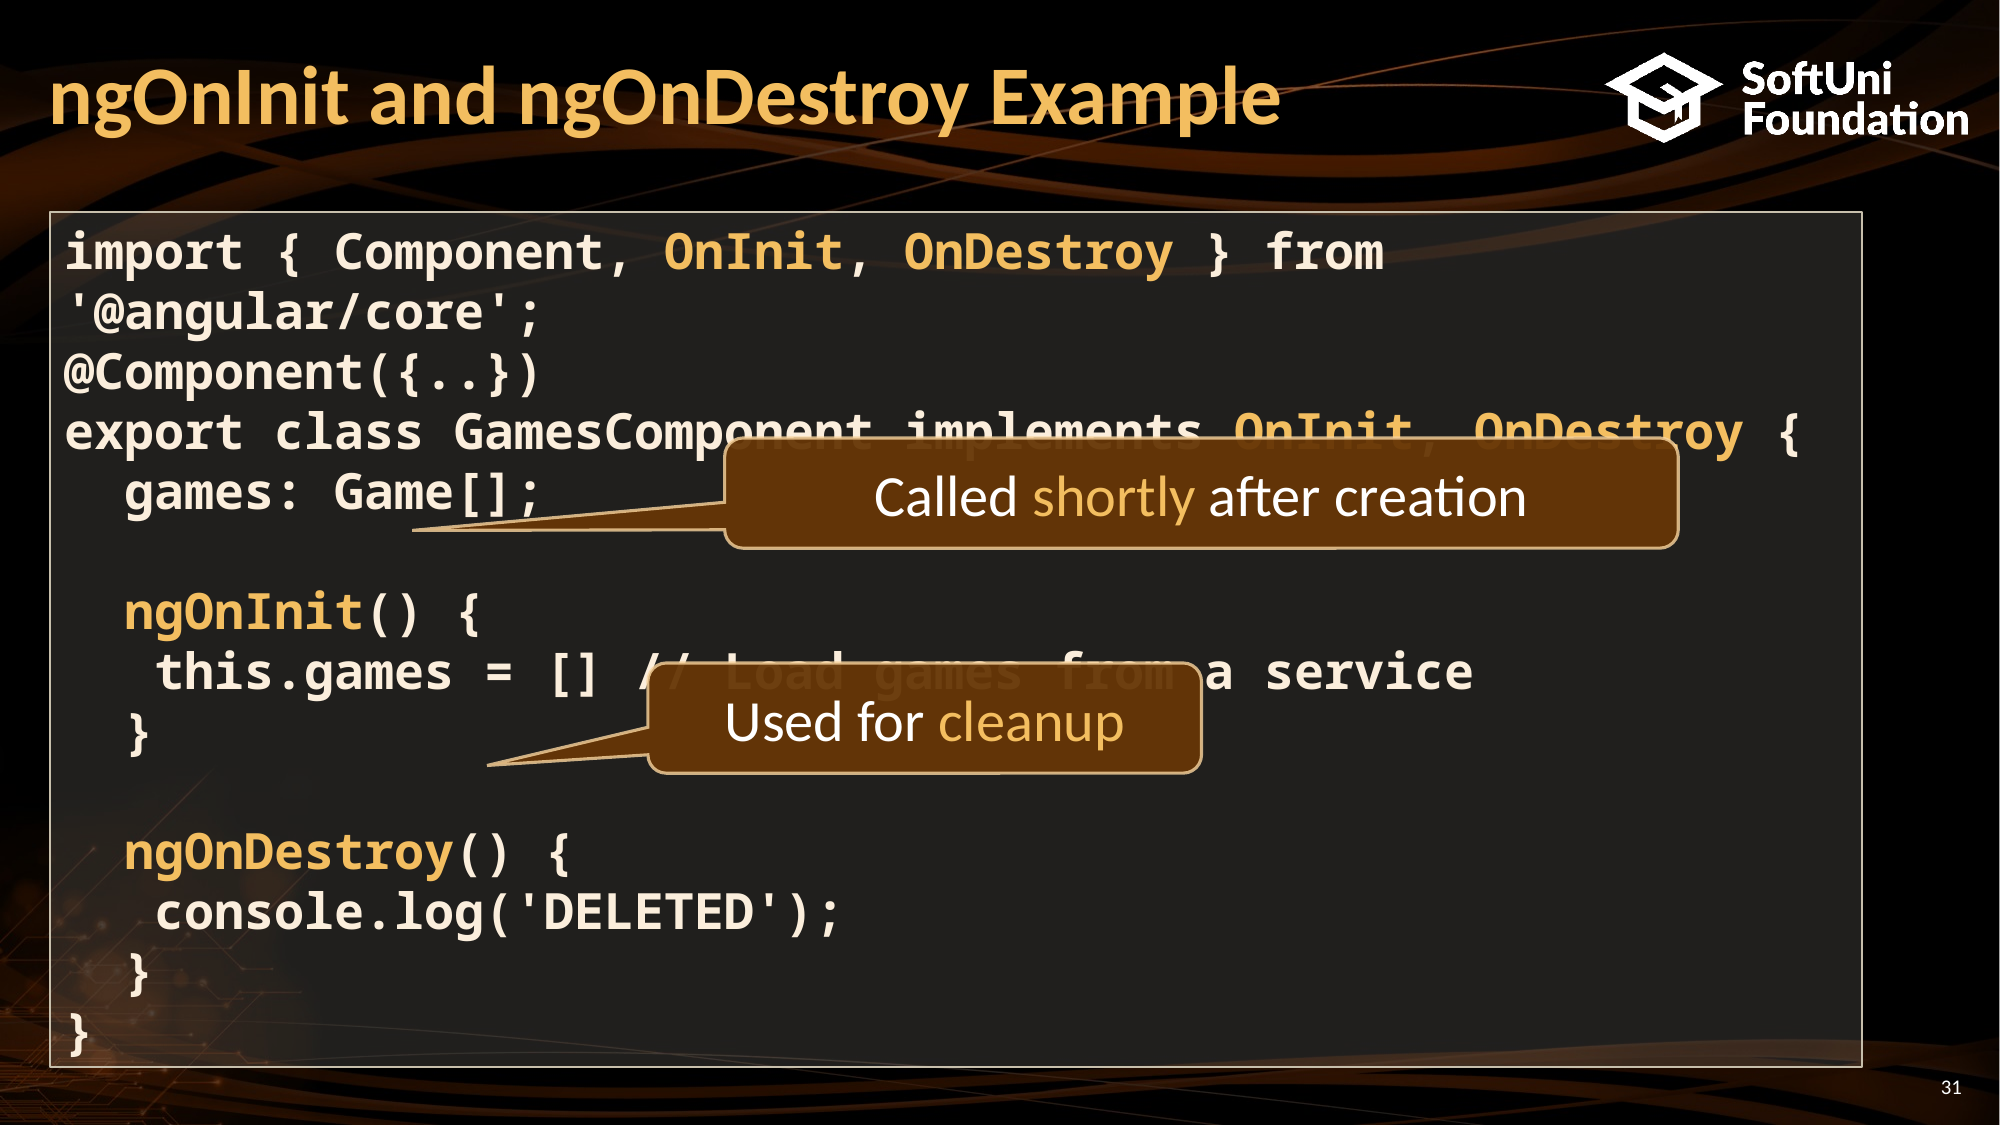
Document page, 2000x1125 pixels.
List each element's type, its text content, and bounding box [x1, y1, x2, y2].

slide_number 31 [1897, 1070, 1968, 1103]
text_box import { Component, OnInit, OnDestroy } from '@angular/core'; @Component({..}) export class GamesComponent implements OnInit, OnDestroy { games: Game[]; ngOnInit() { this.games = [] // Load games from a service } ngOnDestroy() { console.log('DELETED'); } } [49, 212, 1863, 1068]
picture [0, 0, 2000, 1125]
text_box Used for cleanup [486, 661, 1203, 775]
title ngOnInit and ngOnDestroy Example [30, 6, 1602, 189]
text_box Called shortly after creation [412, 436, 1680, 550]
